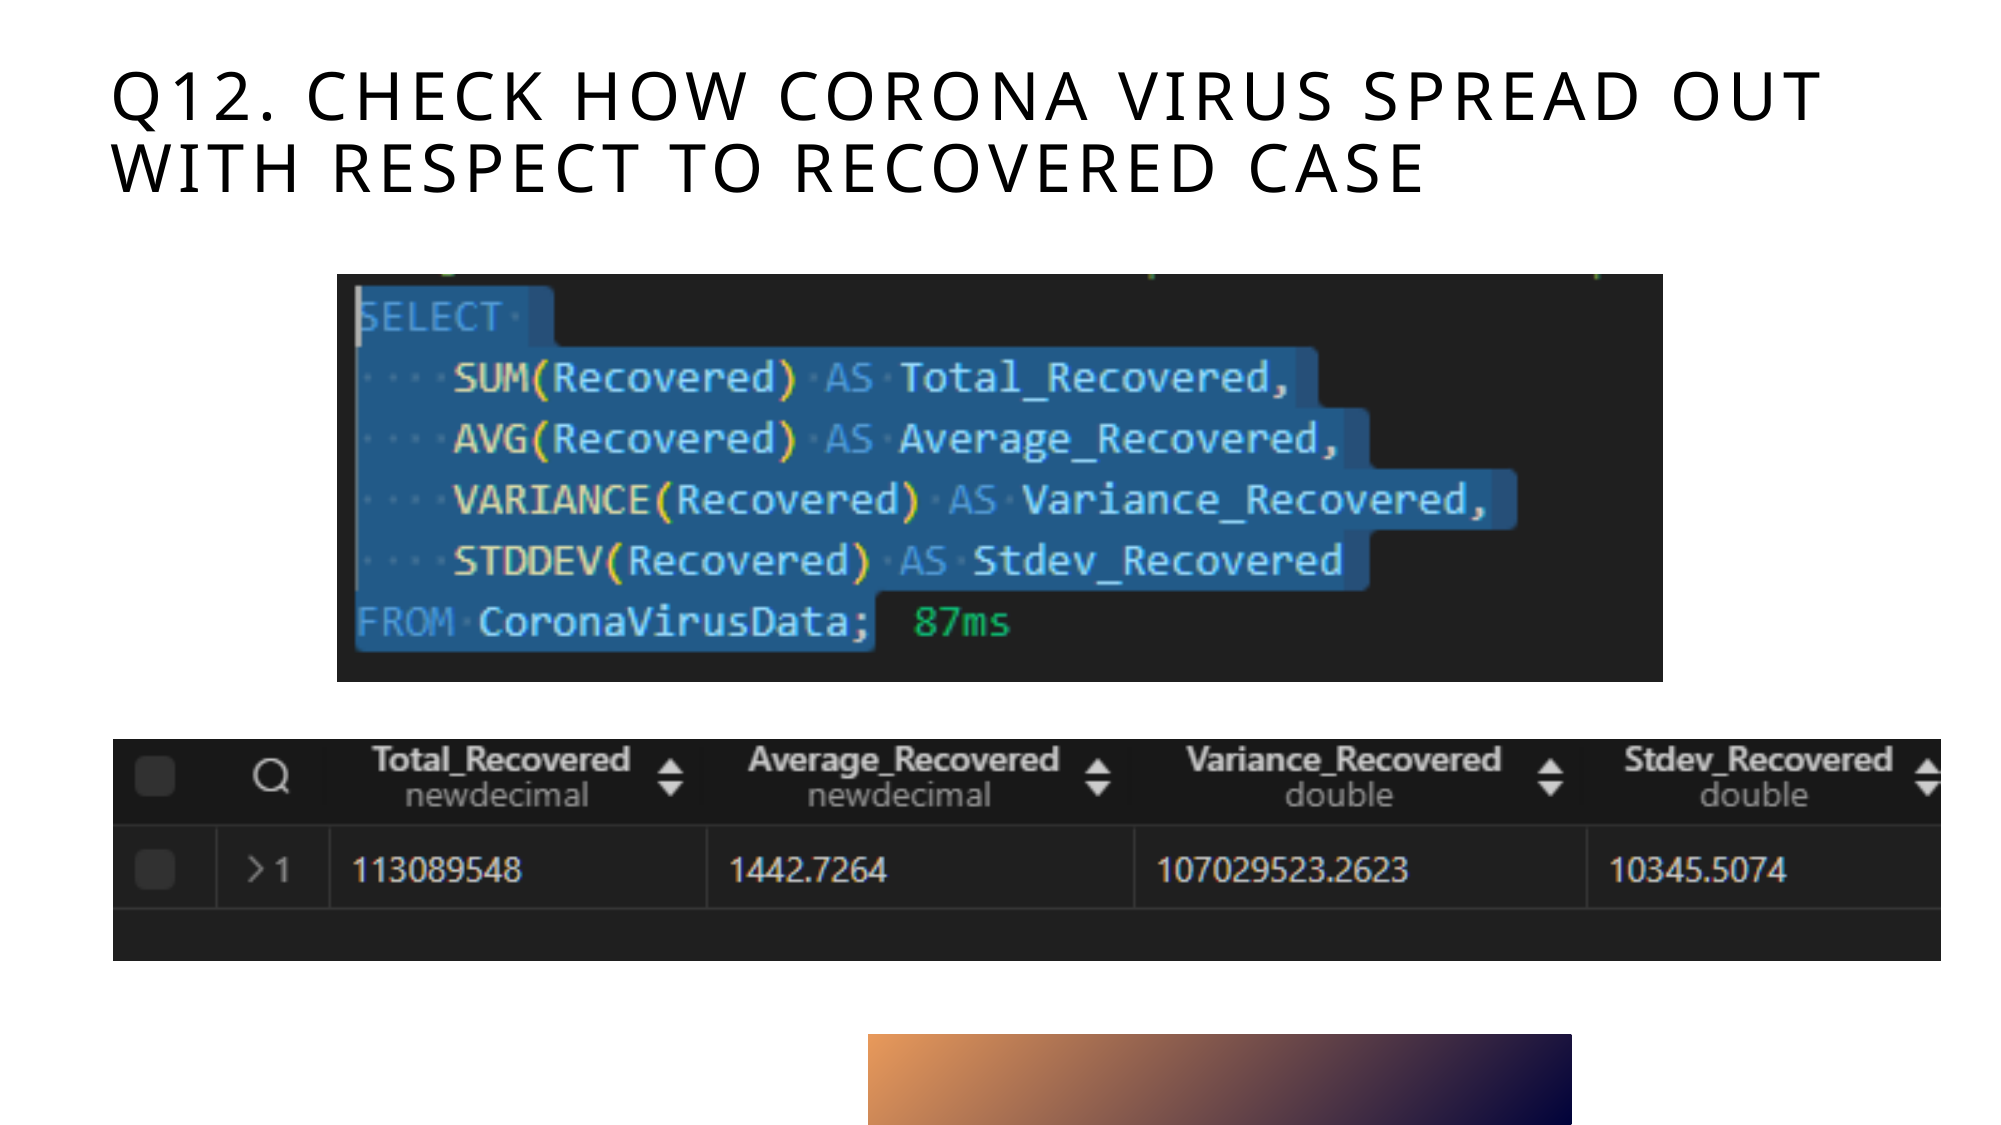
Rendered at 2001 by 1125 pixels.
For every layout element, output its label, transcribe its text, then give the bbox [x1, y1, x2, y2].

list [337, 274, 1663, 683]
picture [112, 739, 1941, 962]
title Q12. Check how corona virus spread out with respect to recovered case [95, 20, 1884, 242]
